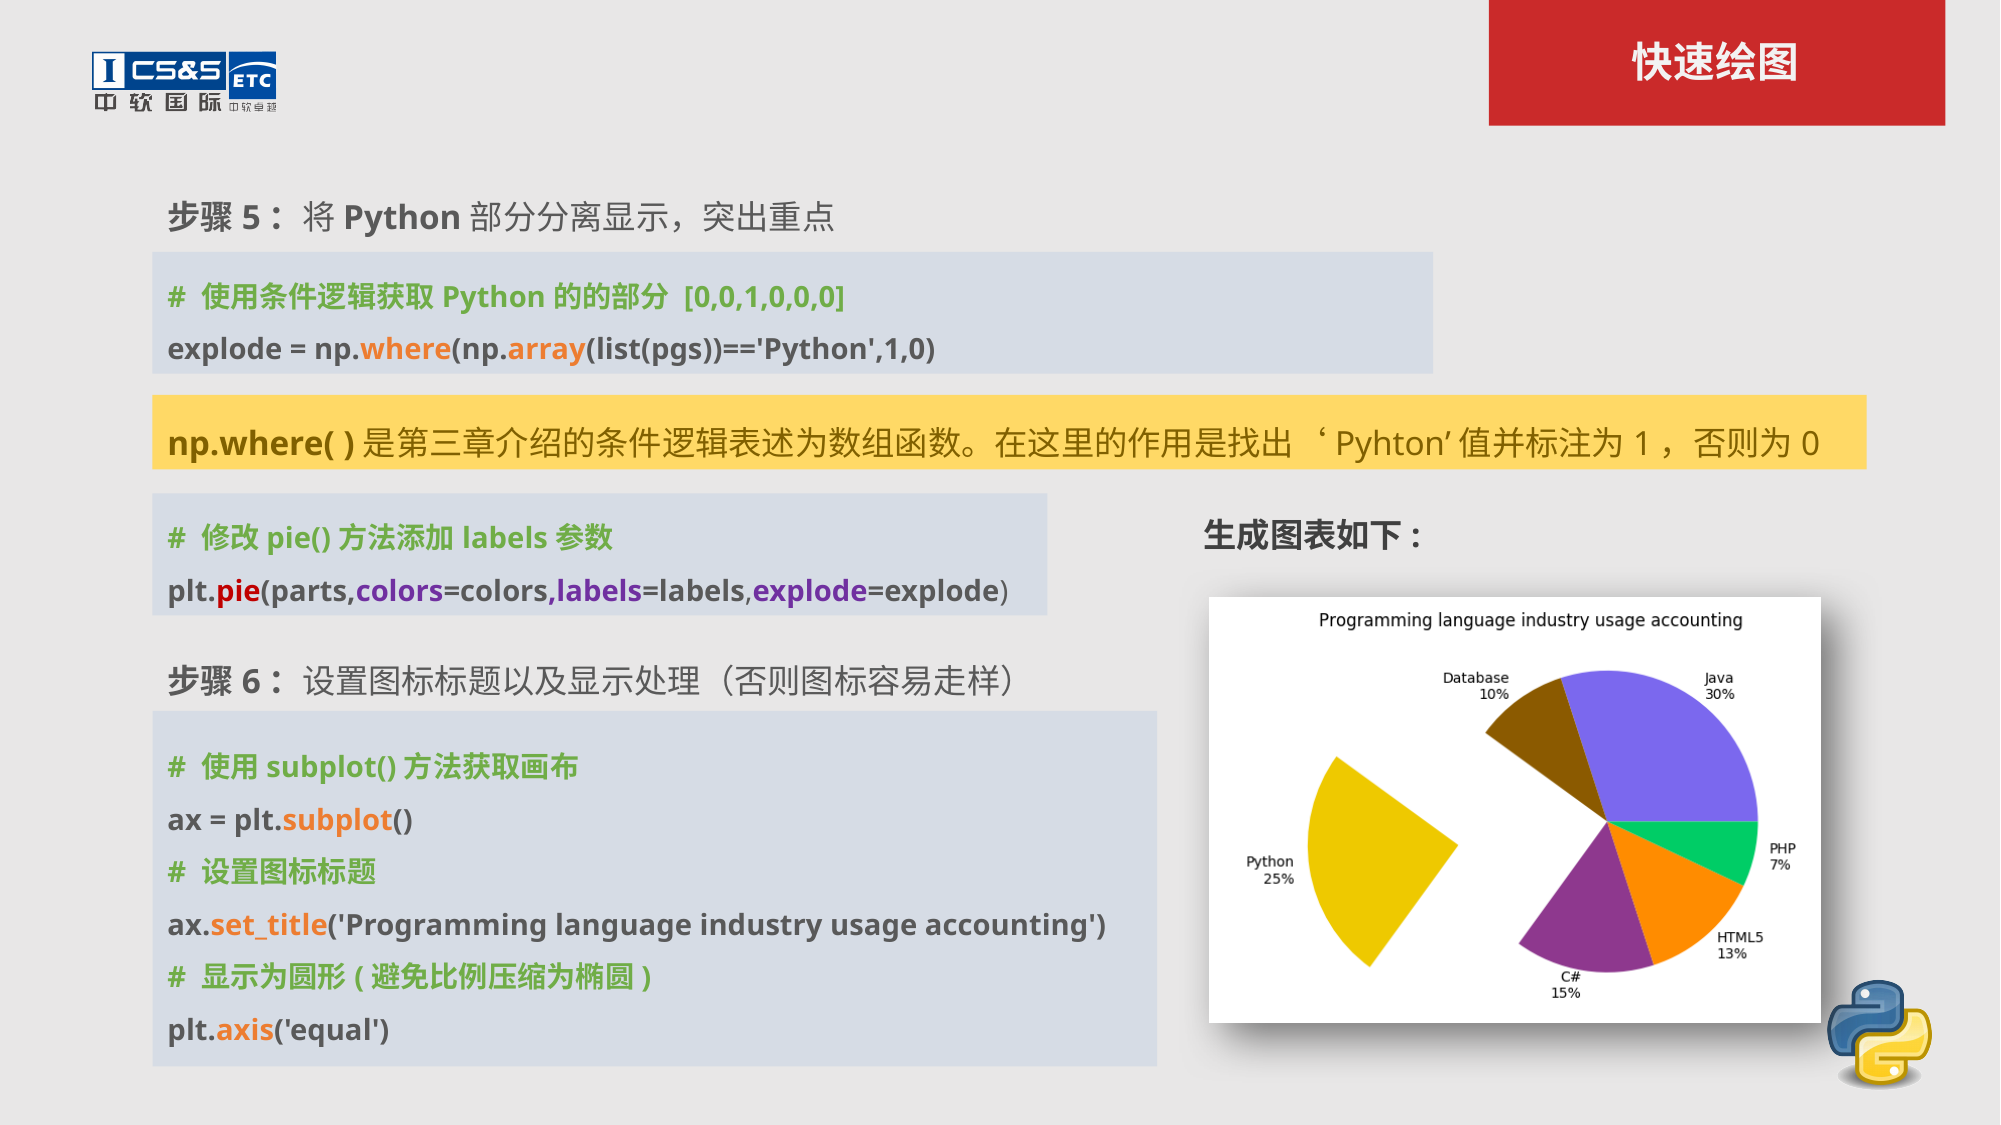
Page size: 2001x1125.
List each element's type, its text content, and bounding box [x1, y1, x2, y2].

picture [90, 49, 278, 114]
text_box 步骤6：设置图标标题以及显示处理（否则图标容易走样） [152, 633, 1192, 708]
text_box 步骤5：将Python部分分离显示，突出重点 [152, 169, 1234, 244]
picture [1209, 597, 1821, 1023]
picture [1820, 977, 1939, 1095]
text_box # 使用subplot()方法获取画布 ax = plt.subplot() # 设置图标标题 ax.set_title('Programming language industry usage accounting') # 显示为圆形(避免比例压缩为椭圆) plt.axis('equal') [152, 710, 1158, 1067]
text_box 生成图表如下: [1189, 506, 1436, 562]
text_box # 使用条件逻辑获取Python的的部分 [0,0,1,0,0,0] explode = np.where(np.array(list(pgs))=='Python',1,0) [152, 251, 1434, 374]
text_box np.where( )是第三章介绍的条件逻辑表述为数组函数。在这里的作用是找出‘Pyhton’值并标注为1，否则为0 [152, 394, 1867, 470]
text_box 快速绘图 [1490, 34, 1941, 98]
text_box # 修改pie()方法添加labels参数 plt.pie(parts,colors=colors,labels=labels,explode=explode) [152, 493, 1048, 616]
